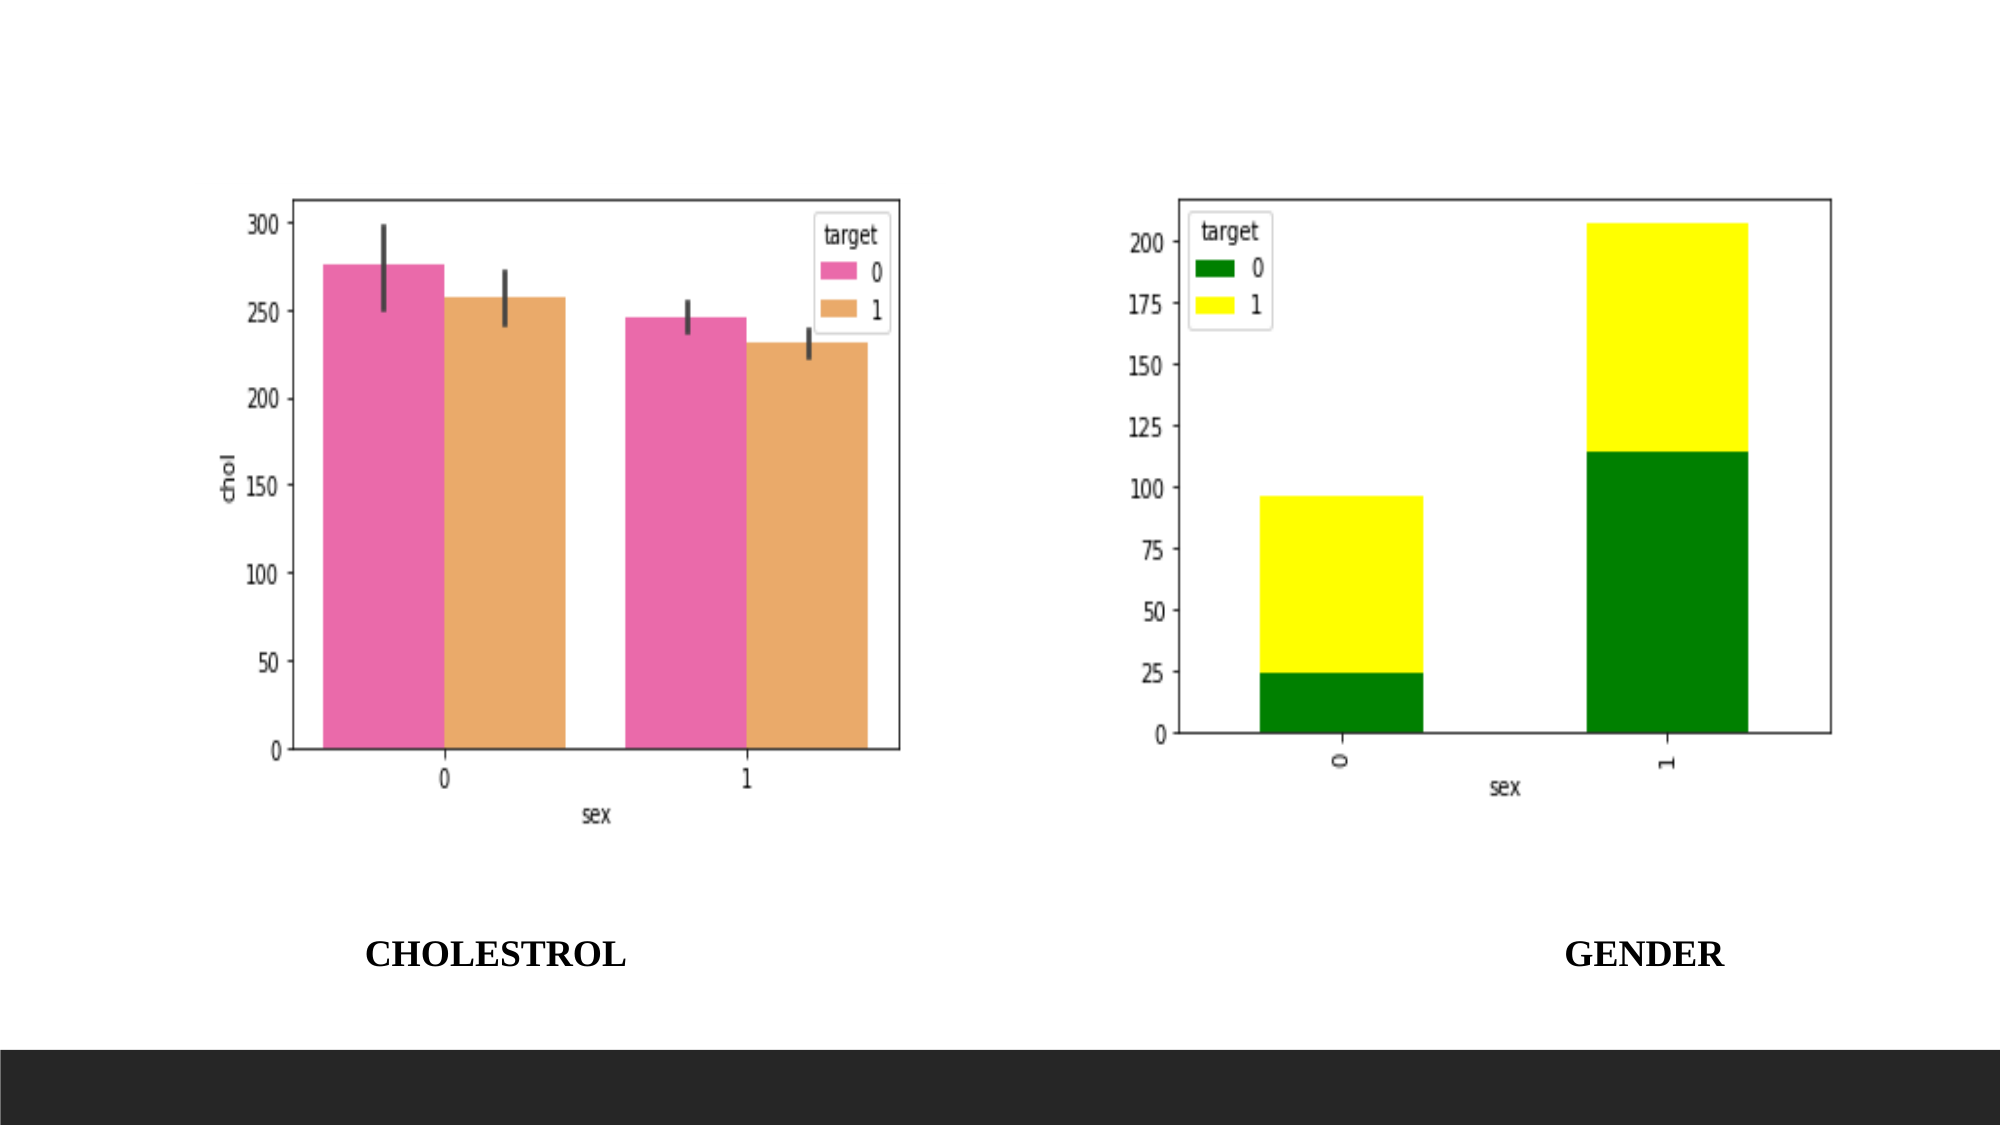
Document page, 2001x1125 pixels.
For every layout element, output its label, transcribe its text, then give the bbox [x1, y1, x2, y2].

picture [194, 182, 947, 857]
text_box CHOLESTROL GENDER [350, 921, 1918, 982]
picture [1092, 182, 1918, 827]
